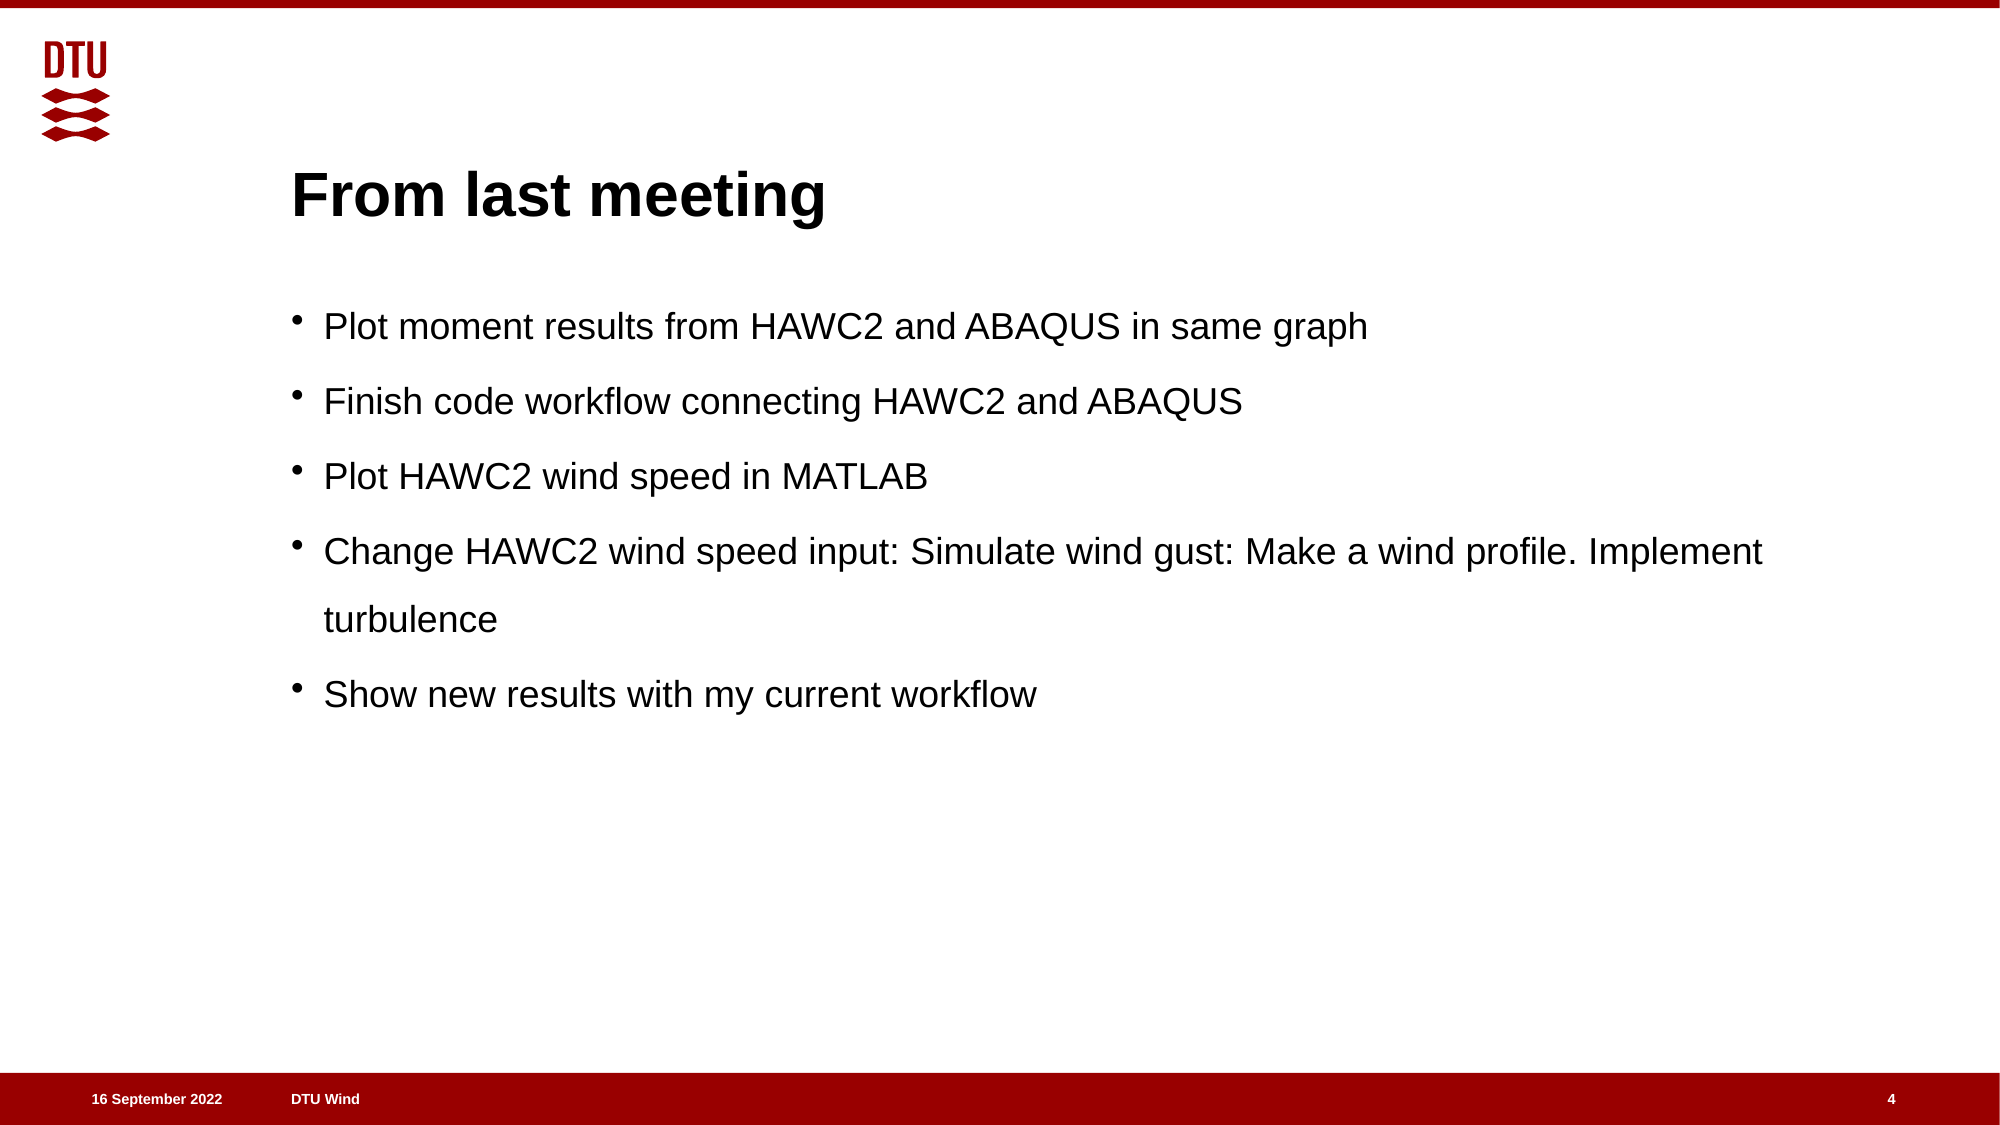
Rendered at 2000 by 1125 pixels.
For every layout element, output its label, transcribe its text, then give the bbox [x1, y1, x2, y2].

title From last meeting [291, 69, 1819, 230]
slide_number 4 [1887, 1073, 1959, 1125]
list Plot moment results from HAWC2 and ABAQUS in same graph Finish code workflow connecting HAWC2 and ABAQUS Plot HAWC2 wind speed in MATLAB Change HAWC2 wind speed input: Simulate wind gust: Make a wind profile. Implement turbulence Show new results with my current workflow [291, 279, 1819, 1026]
